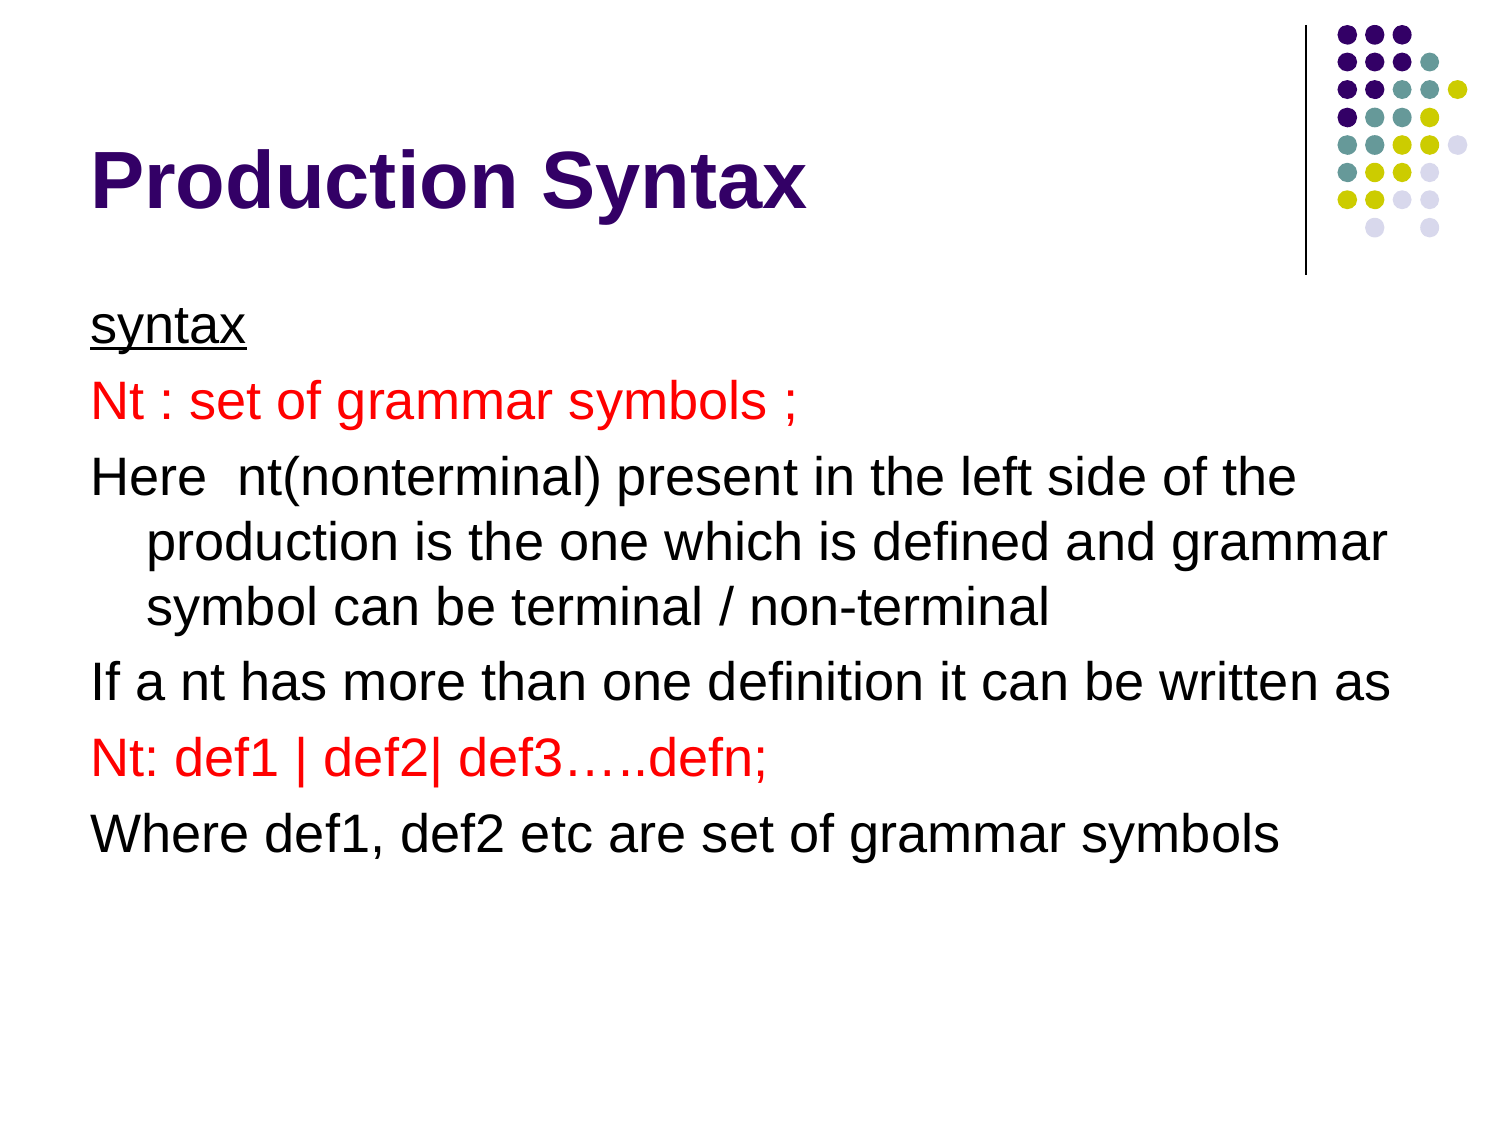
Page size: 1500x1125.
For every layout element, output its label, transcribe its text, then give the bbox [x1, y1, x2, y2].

title Production Syntax [75, 20, 1313, 233]
list syntax Nt : set of grammar symbols ; Here nt(nonterminal) present in the left side of the production is the one which is defined and grammar symbol can be terminal / non-terminal If a nt has more than one definition it can be written as Nt: def1 | def2| def3…..defn; Where def1, def2 etc are set of grammar symbols [75, 282, 1425, 1006]
